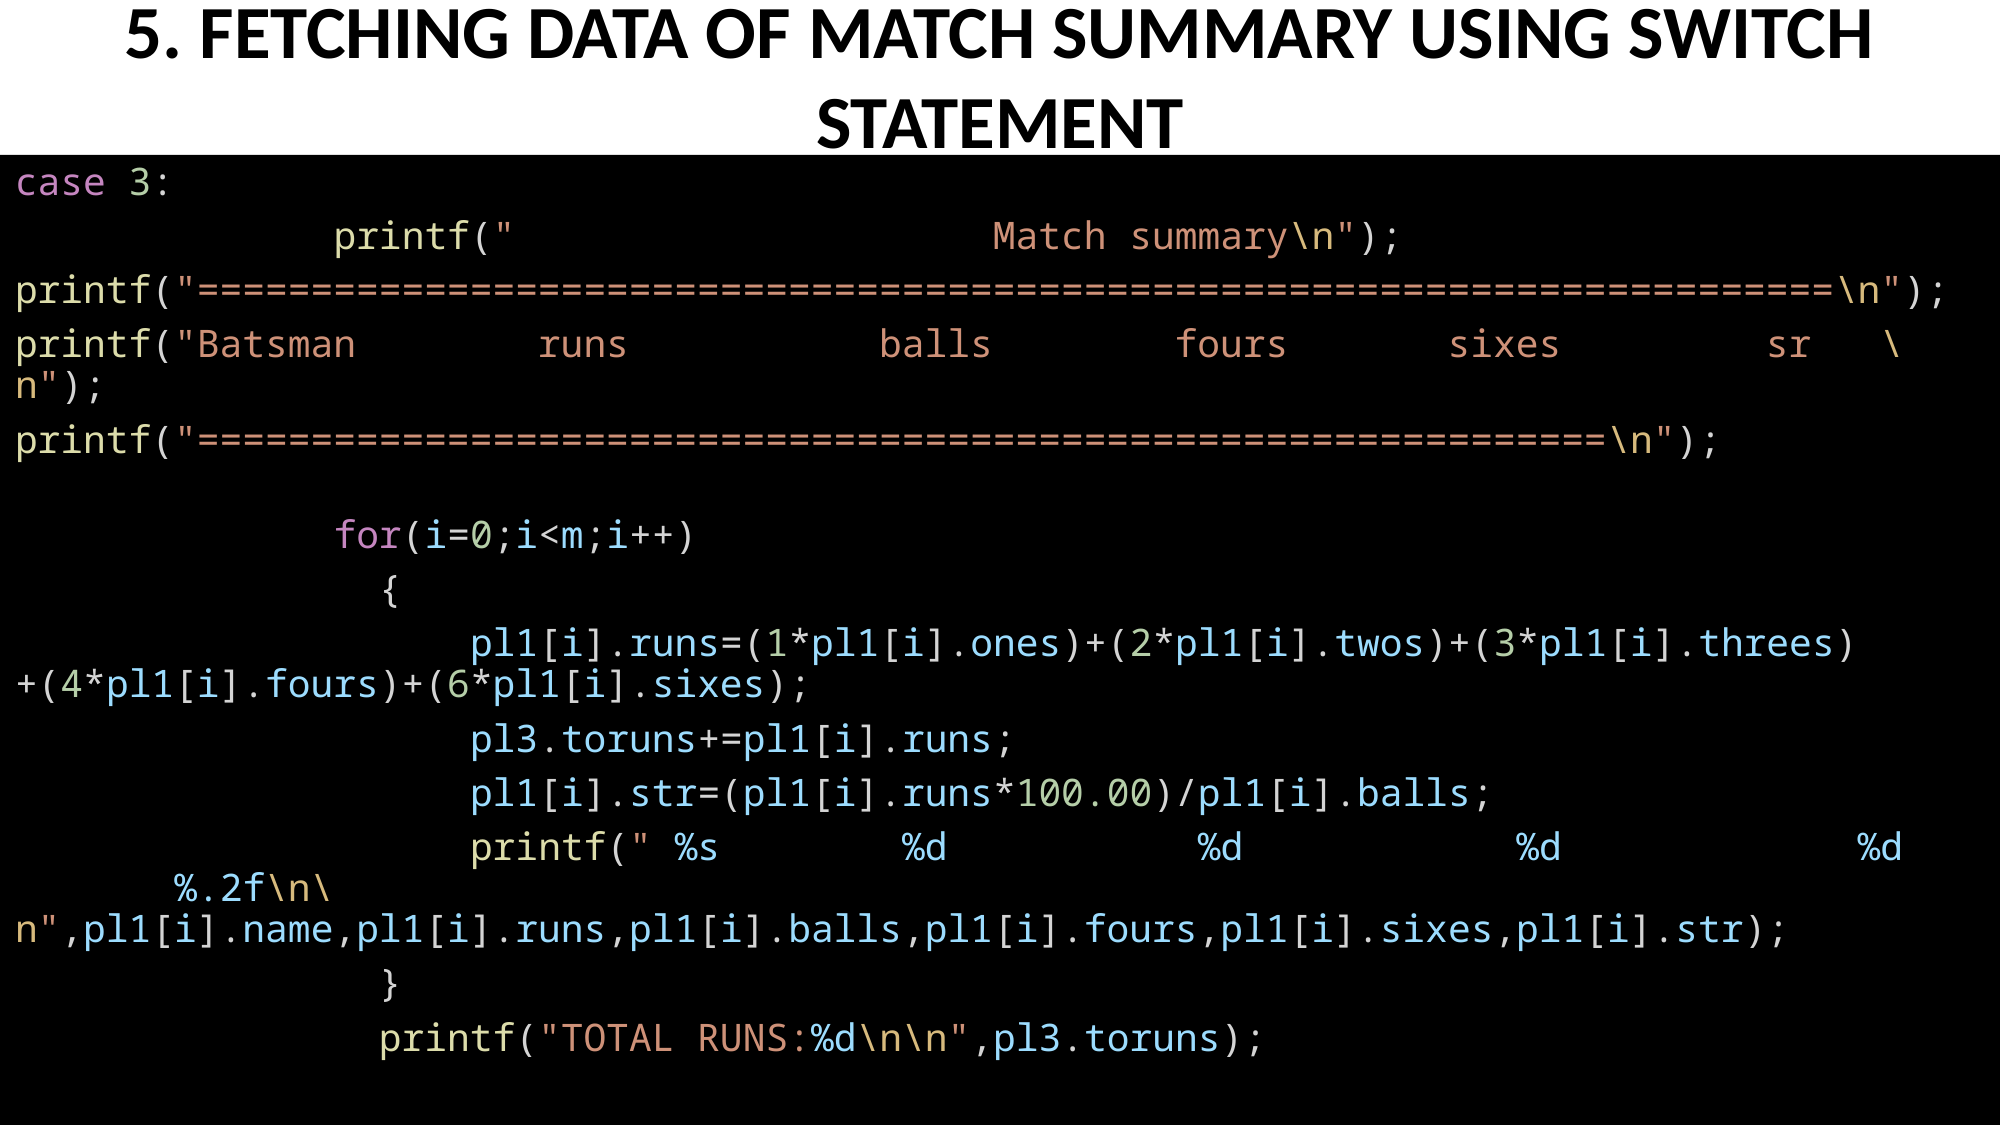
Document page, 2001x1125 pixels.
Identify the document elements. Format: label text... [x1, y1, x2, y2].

list case 3: printf(" Match summary\n"); printf("========================================================================\n"); printf("Batsman runs balls fours sixes sr \n"); printf("==============================================================\n"); for(i=0;i<m;i++) { pl1[i].runs=(1*pl1[i].ones)+(2*pl1[i].twos)+(3*pl1[i].threes)+(4*pl1[i].fours)+(6*pl1[i].sixes); pl3.toruns+=pl1[i].runs; pl1[i].str=(pl1[i].runs*100.00)/pl1[i].balls; printf(" %s %d %d %d %d %.2f\n\n",pl1[i].name,pl1[i].runs,pl1[i].balls,pl1[i].fours,pl1[i].sixes,pl1[i].str); } printf("TOTAL RUNS:%d\n\n",pl3.toruns); [0, 154, 2000, 1125]
text_box 5. FETCHING DATA OF MATCH SUMMARY USING SWITCH STATEMENT [13, 0, 1987, 171]
